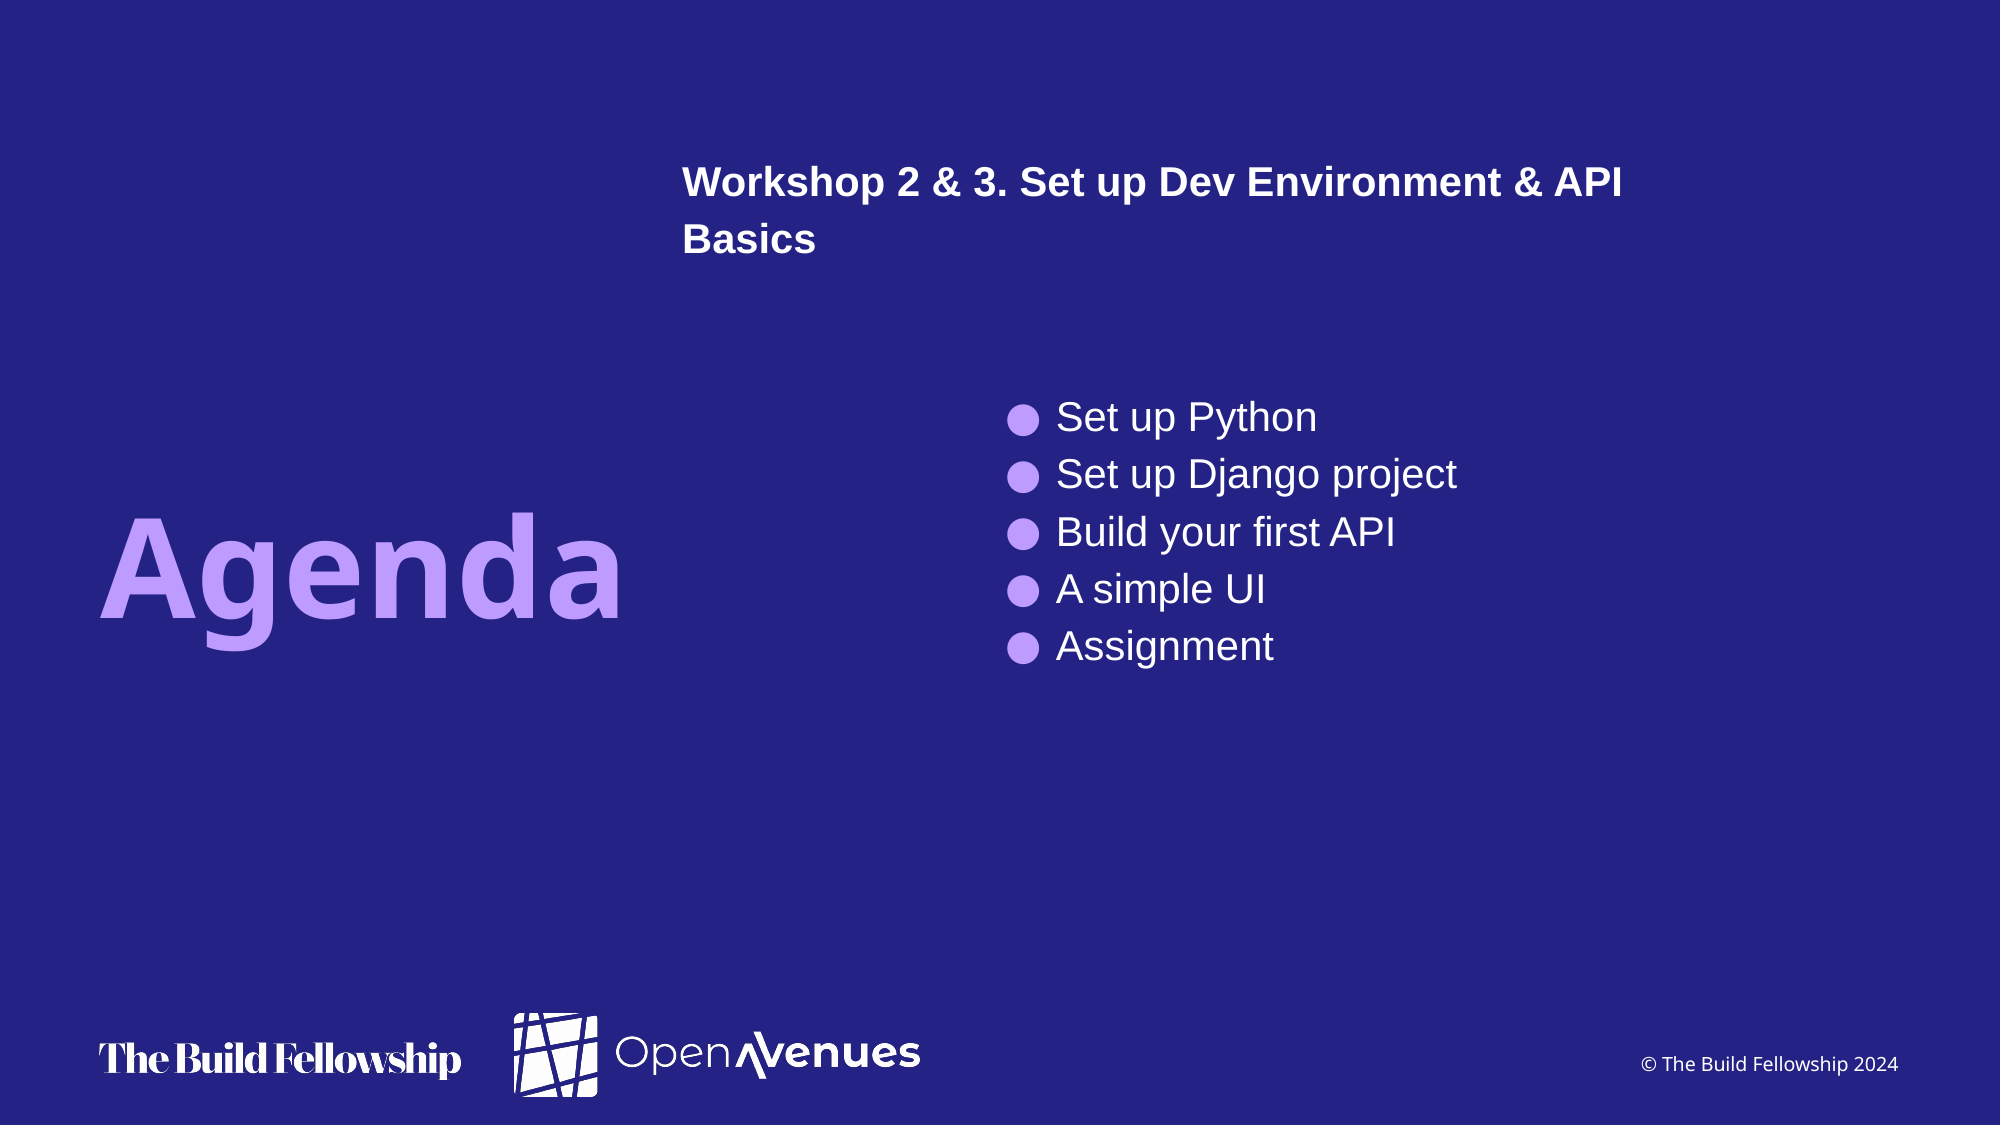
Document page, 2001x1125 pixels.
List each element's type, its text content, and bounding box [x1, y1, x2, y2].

picture [99, 1042, 461, 1080]
text_box Set up Python Set up Django project Build your first API A simple UI Assignment [975, 355, 1899, 696]
picture [513, 1012, 920, 1097]
text_box Workshop 2 & 3. Set up Dev Environment & API Basics [652, 128, 1789, 281]
